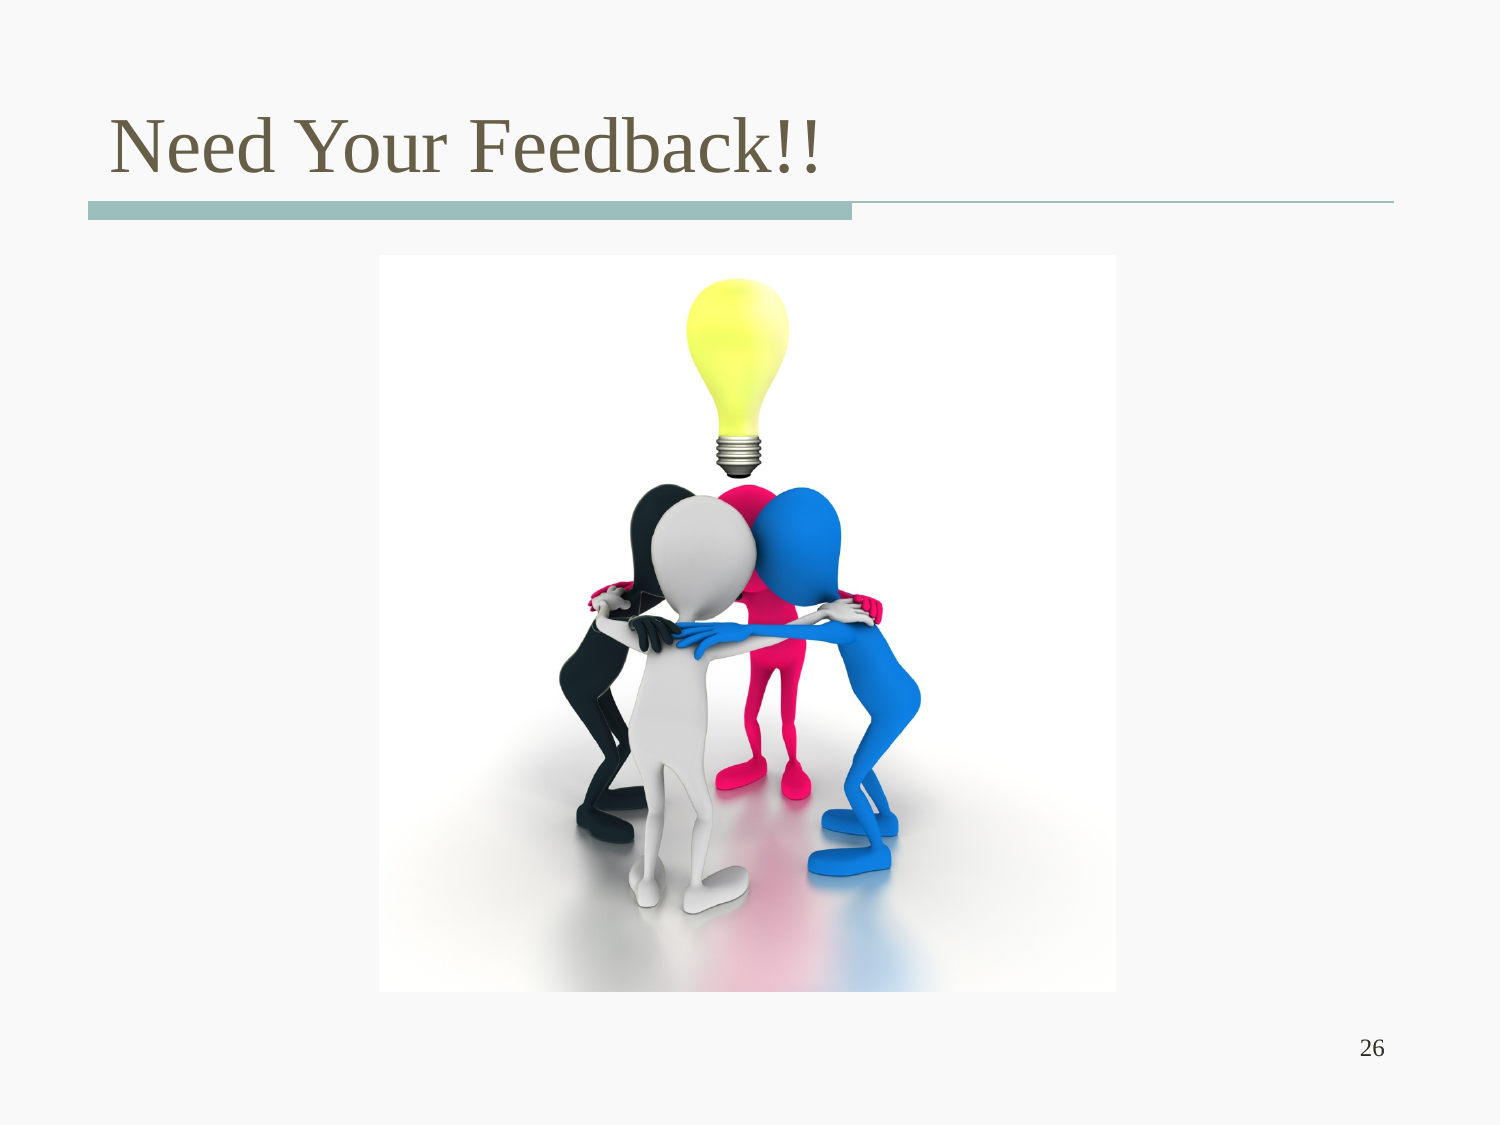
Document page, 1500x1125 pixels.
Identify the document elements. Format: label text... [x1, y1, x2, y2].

title Need Your Feedback!! [93, 49, 1407, 197]
slide_number 26 [1074, 1024, 1401, 1103]
picture [379, 255, 1117, 992]
